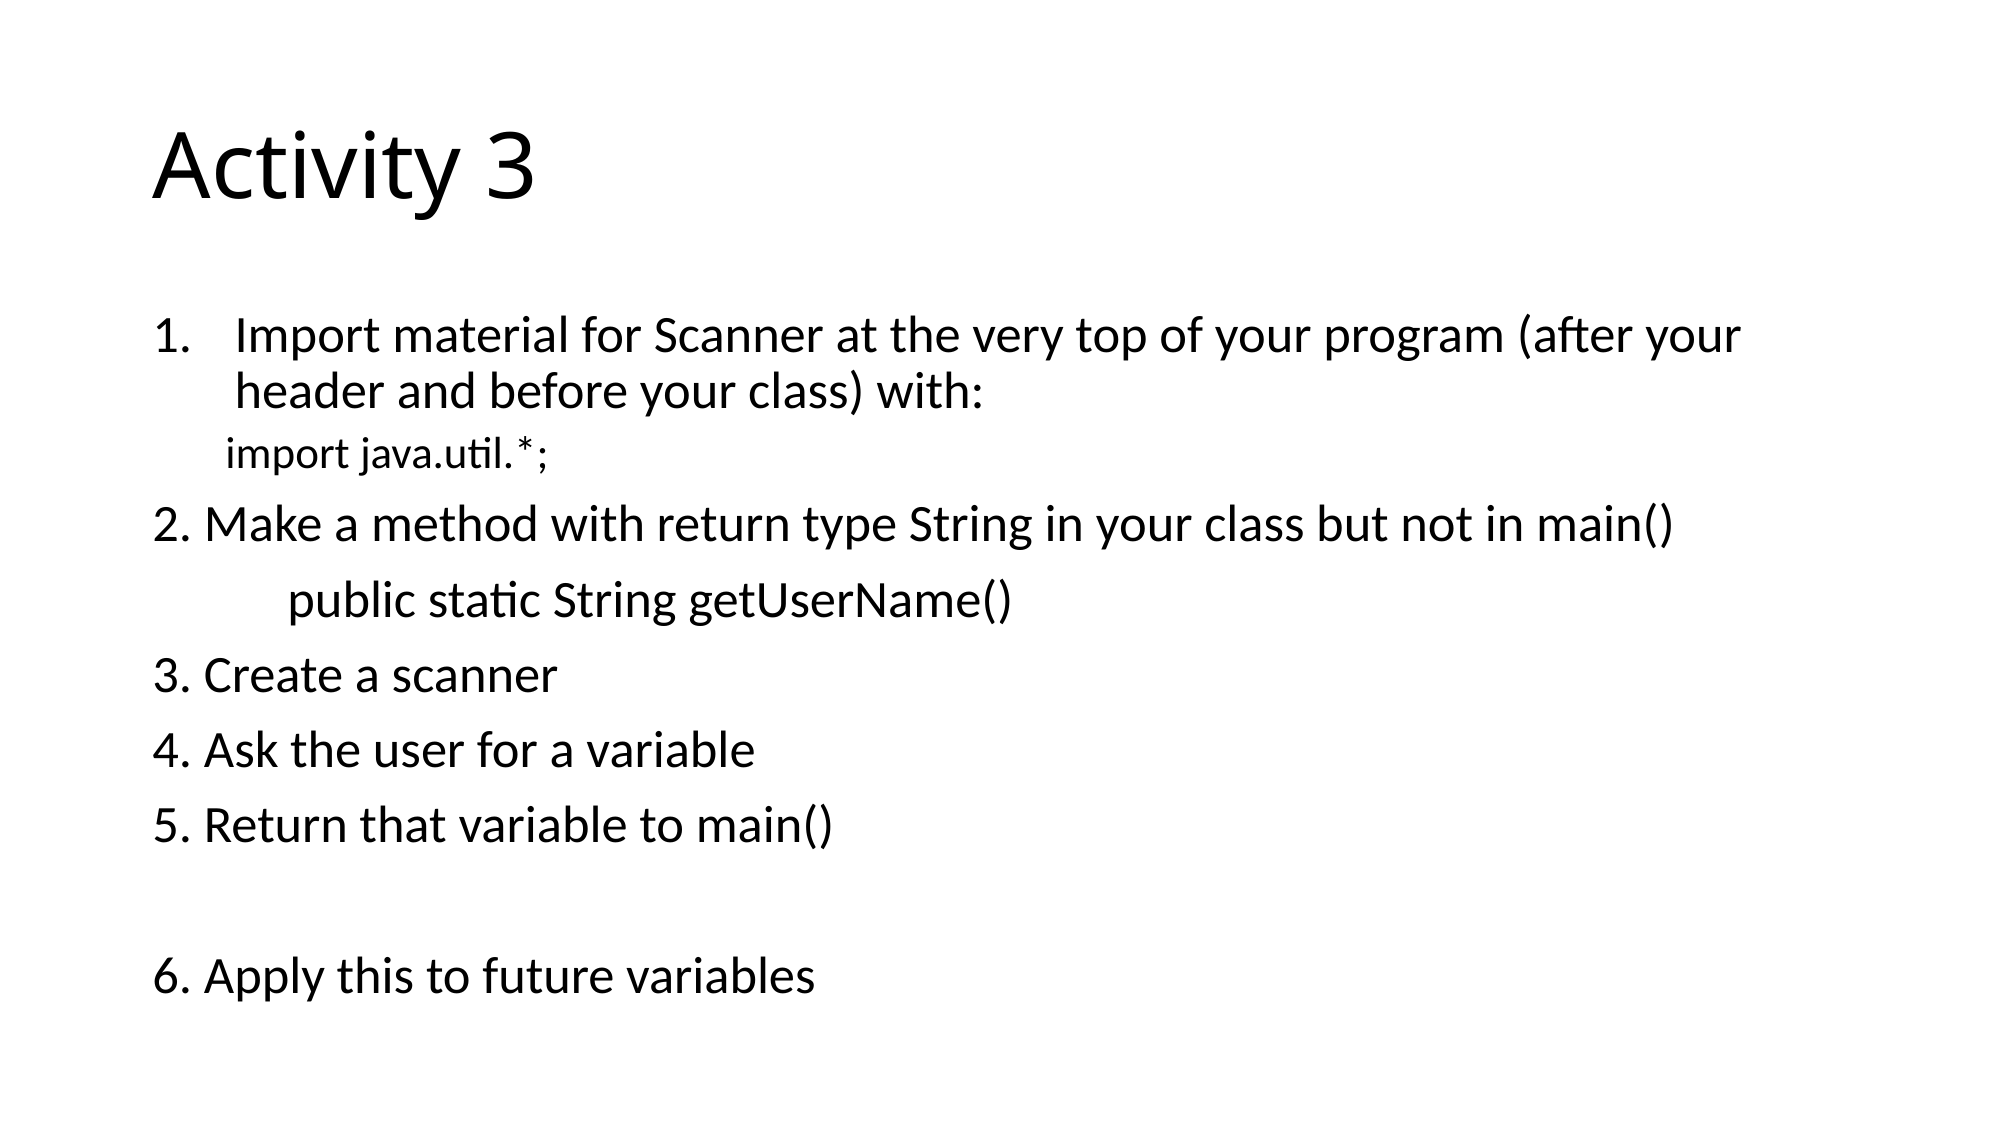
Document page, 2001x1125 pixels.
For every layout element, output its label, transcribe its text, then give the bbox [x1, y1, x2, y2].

title Activity 3 [137, 59, 1863, 278]
list Import material for Scanner at the very top of your program (after your header and before your class) with: import java.util.*; 2. Make a method with return type String in your class but not in main() public static String getUserName() 3. Create a scanner 4. Ask the user for a variable 5. Return that variable to main() 6. Apply this to future variables [137, 299, 1863, 1014]
